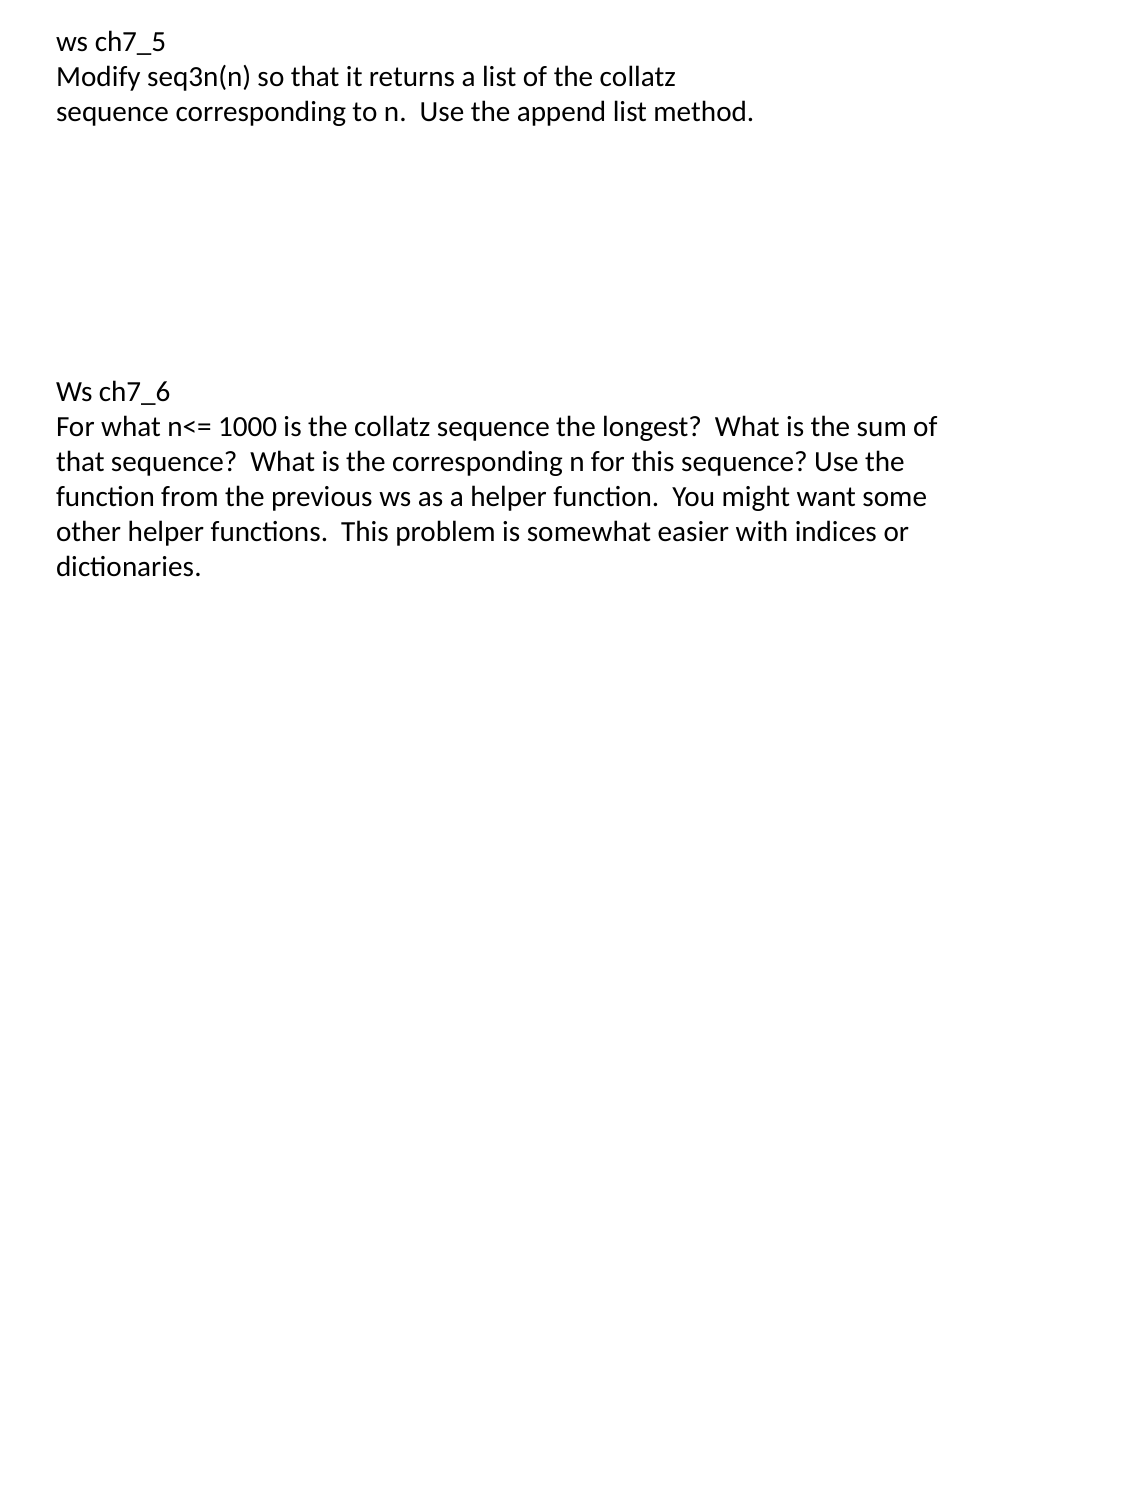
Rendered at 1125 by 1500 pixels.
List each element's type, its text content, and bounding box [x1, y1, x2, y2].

text_box ws ch7_5 Modify seq3n(n) so that it returns a list of the collatz sequence corresponding to n. Use the append list method. Ws ch7_6 For what n<= 1000 is the collatz sequence the longest? What is the sum of that sequence? What is the corresponding n for this sequence? Use the function from the previous ws as a helper function. You might want some other helper functions. This problem is somewhat easier with indices or dictionaries. [41, 15, 963, 799]
